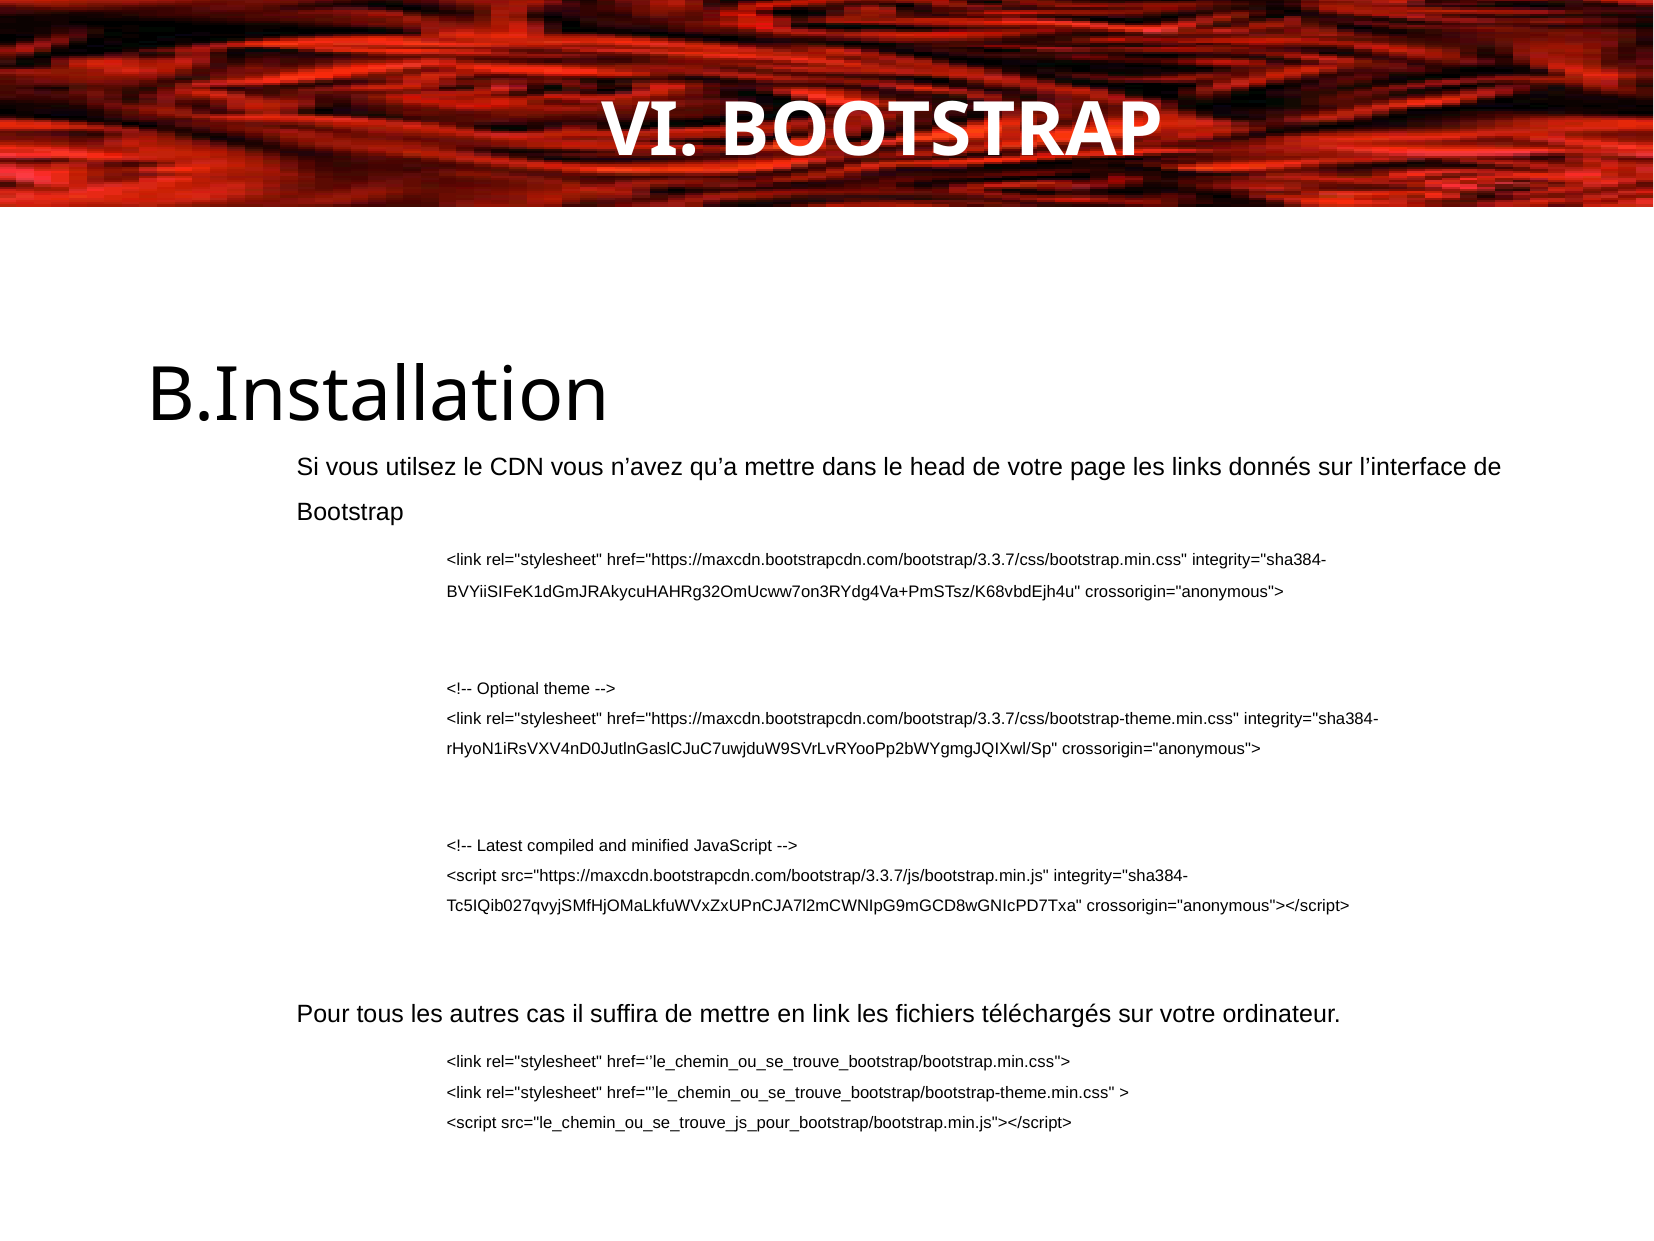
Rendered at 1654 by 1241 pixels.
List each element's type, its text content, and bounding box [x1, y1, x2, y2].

text_box B.Installation Si vous utilsez le CDN vous n’avez qu’a mettre dans le head de votre page les links donnés sur l’interface de Bootstrap <link rel="stylesheet" href="https://maxcdn.bootstrapcdn.com/bootstrap/3.3.7/css/bootstrap.min.css" integrity="sha384- BVYiiSIFeK1dGmJRAkycuHAHRg32OmUcww7on3RYdg4Va+PmSTsz/K68vbdEjh4u" crossorigin="anonymous"> <!-- Optional theme --> <link rel="stylesheet" href="https://maxcdn.bootstrapcdn.com/bootstrap/3.3.7/css/bootstrap-theme.min.css" integrity="sha384- rHyoN1iRsVXV4nD0JutlnGaslCJuC7uwjduW9SVrLvRYooPp2bWYgmgJQIXwl/Sp" crossorigin="anonymous"> <!-- Latest compiled and minified JavaScript --> <script src="https://maxcdn.bootstrapcdn.com/bootstrap/3.3.7/js/bootstrap.min.js" integrity="sha384- Tc5IQib027qvyjSMfHjOMaLkfuWVxZxUPnCJA7l2mCWNIpG9mGCD8wGNIcPD7Txa" crossorigin="anonymous"></script> Pour tous les autres cas il suffira de mettre en link les fichiers téléchargés sur votre ordinateur. <link rel="stylesheet" href=‘’le_chemin_ou_se_trouve_bootstrap/bootstrap.min.css"> <link rel="stylesheet" href="’le_chemin_ou_se_trouve_bootstrap/bootstrap-theme.min.css" > <script src="le_chemin_ou_se_trouve_js_pour_bootstrap/bootstrap.min.js"></script> [131, 293, 1542, 1241]
text_box VI. BOOTSTRAP [0, 0, 1654, 207]
